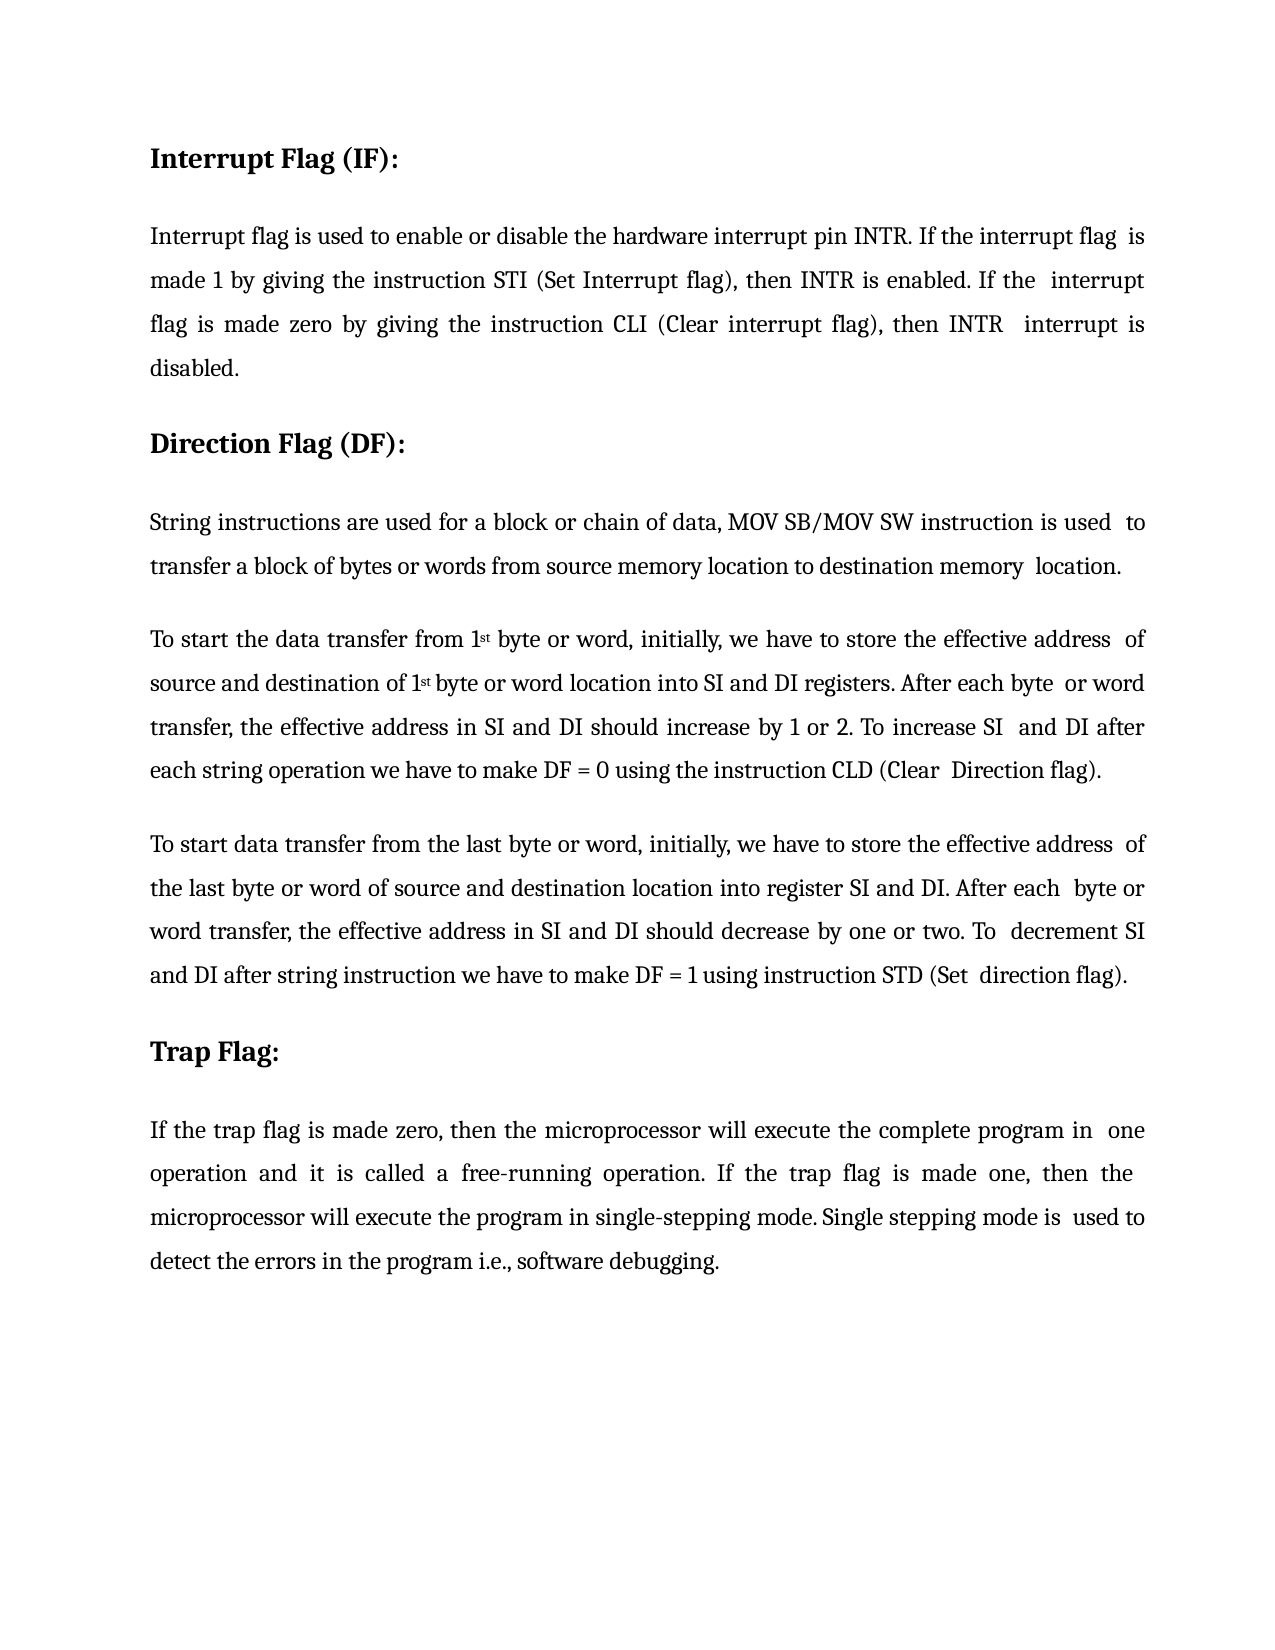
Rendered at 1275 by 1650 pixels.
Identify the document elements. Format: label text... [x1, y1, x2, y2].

text_box Interrupt Flag (IF): Interrupt flag is used to enable or disable the hardware interrupt pin INTR. If the interrupt flag is made 1 by giving the instruction STI (Set Interrupt flag), then INTR is enabled. If the interrupt flag is made zero by giving the instruction CLI (Clear interrupt flag), then INTR interrupt is disabled. Direction Flag (DF): String instructions are used for a block or chain of data, MOV SB/MOV SW instruction is used to transfer a block of bytes or words from source memory location to destination memory location. To start the data transfer from 1st byte or word, initially, we have to store the effective address of source and destination of 1st byte or word location into SI and DI registers. After each byte or word transfer, the effective address in SI and DI should increase by 1 or 2. To increase SI and DI after each string operation we have to make DF = 0 using the instruction CLD (Clear Direction flag). To start data transfer from the last byte or word, initially, we have to store the effective address of the last byte or word of source and destination location into register SI and DI. After each byte or word transfer, the effective address in SI and DI should decrease by one or two. To decrement SI and DI after string instruction we have to make DF = 1 using instruction STD (Set direction flag). Trap Flag: If the trap flag is made zero, then the microprocessor will execute the complete program in one operation and it is called a free-running operation. If the trap flag is made one, then the microprocessor will execute the program in single-stepping mode. Single stepping mode is used to detect the errors in the program i.e., software debugging. [135, 136, 1159, 1275]
